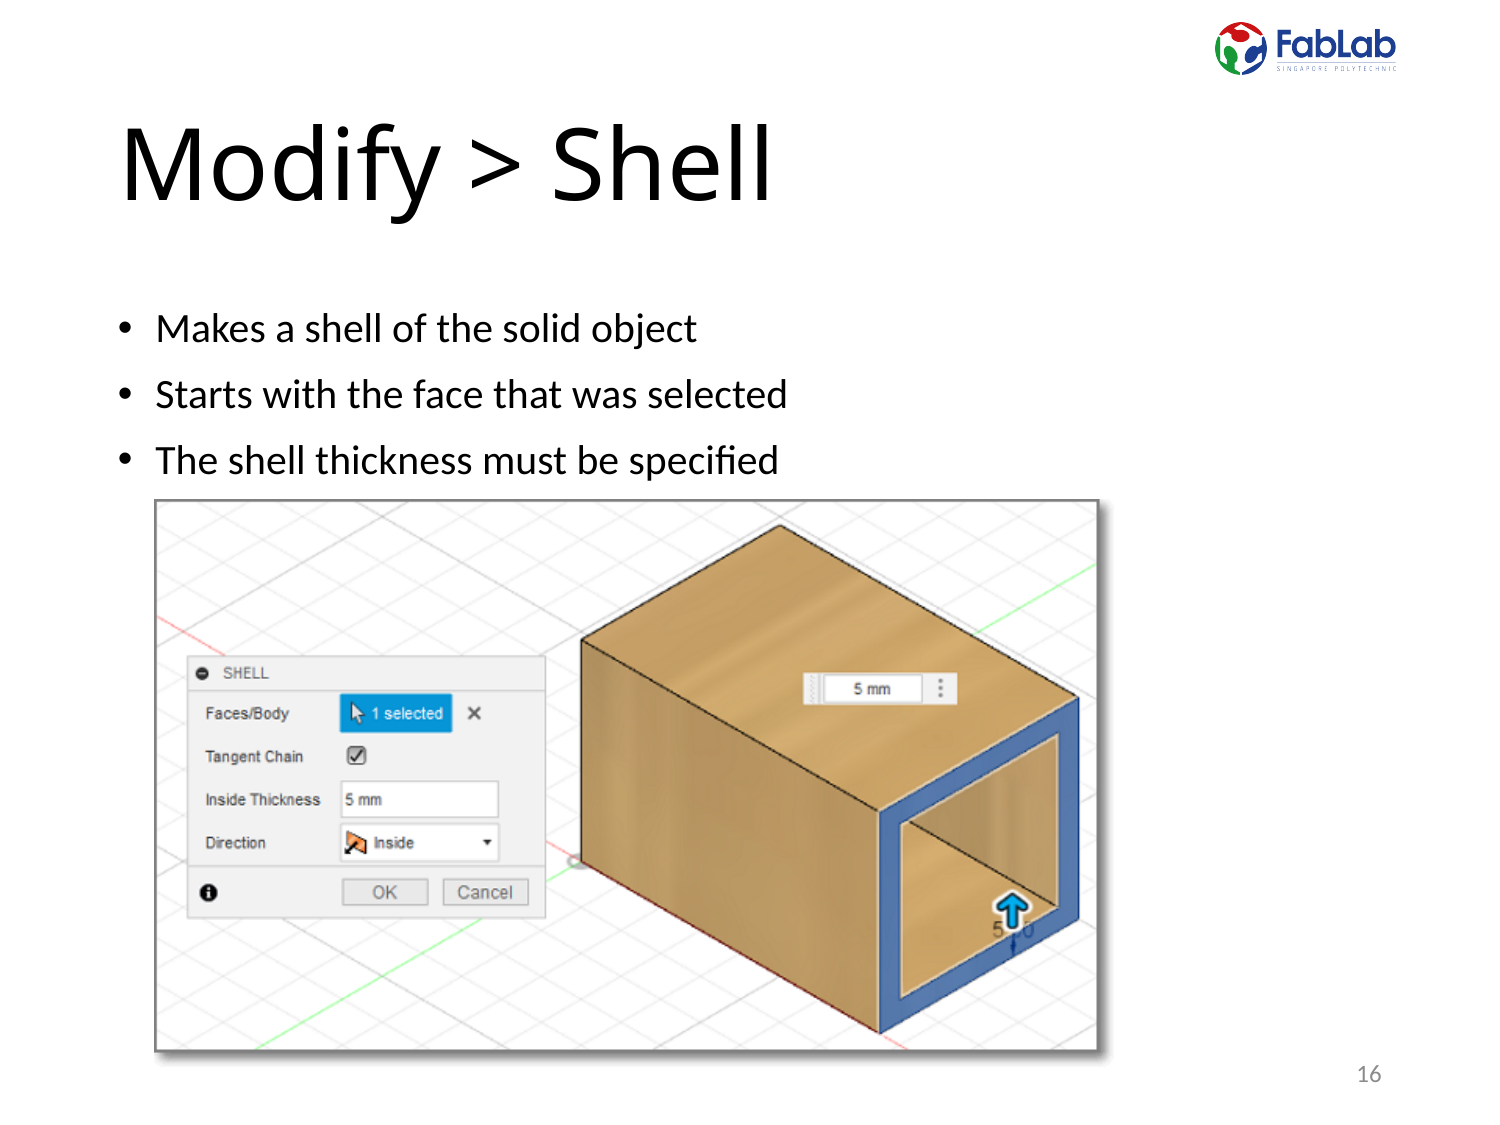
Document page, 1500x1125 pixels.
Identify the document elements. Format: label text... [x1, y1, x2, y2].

picture [154, 499, 1114, 1067]
list Makes a shell of the solid object Starts with the face that was selected The shell thickness must be specified [103, 299, 1397, 496]
title Modify > Shell [103, 59, 1397, 278]
slide_number 16 [1059, 1042, 1397, 1103]
picture [1215, 22, 1396, 59]
